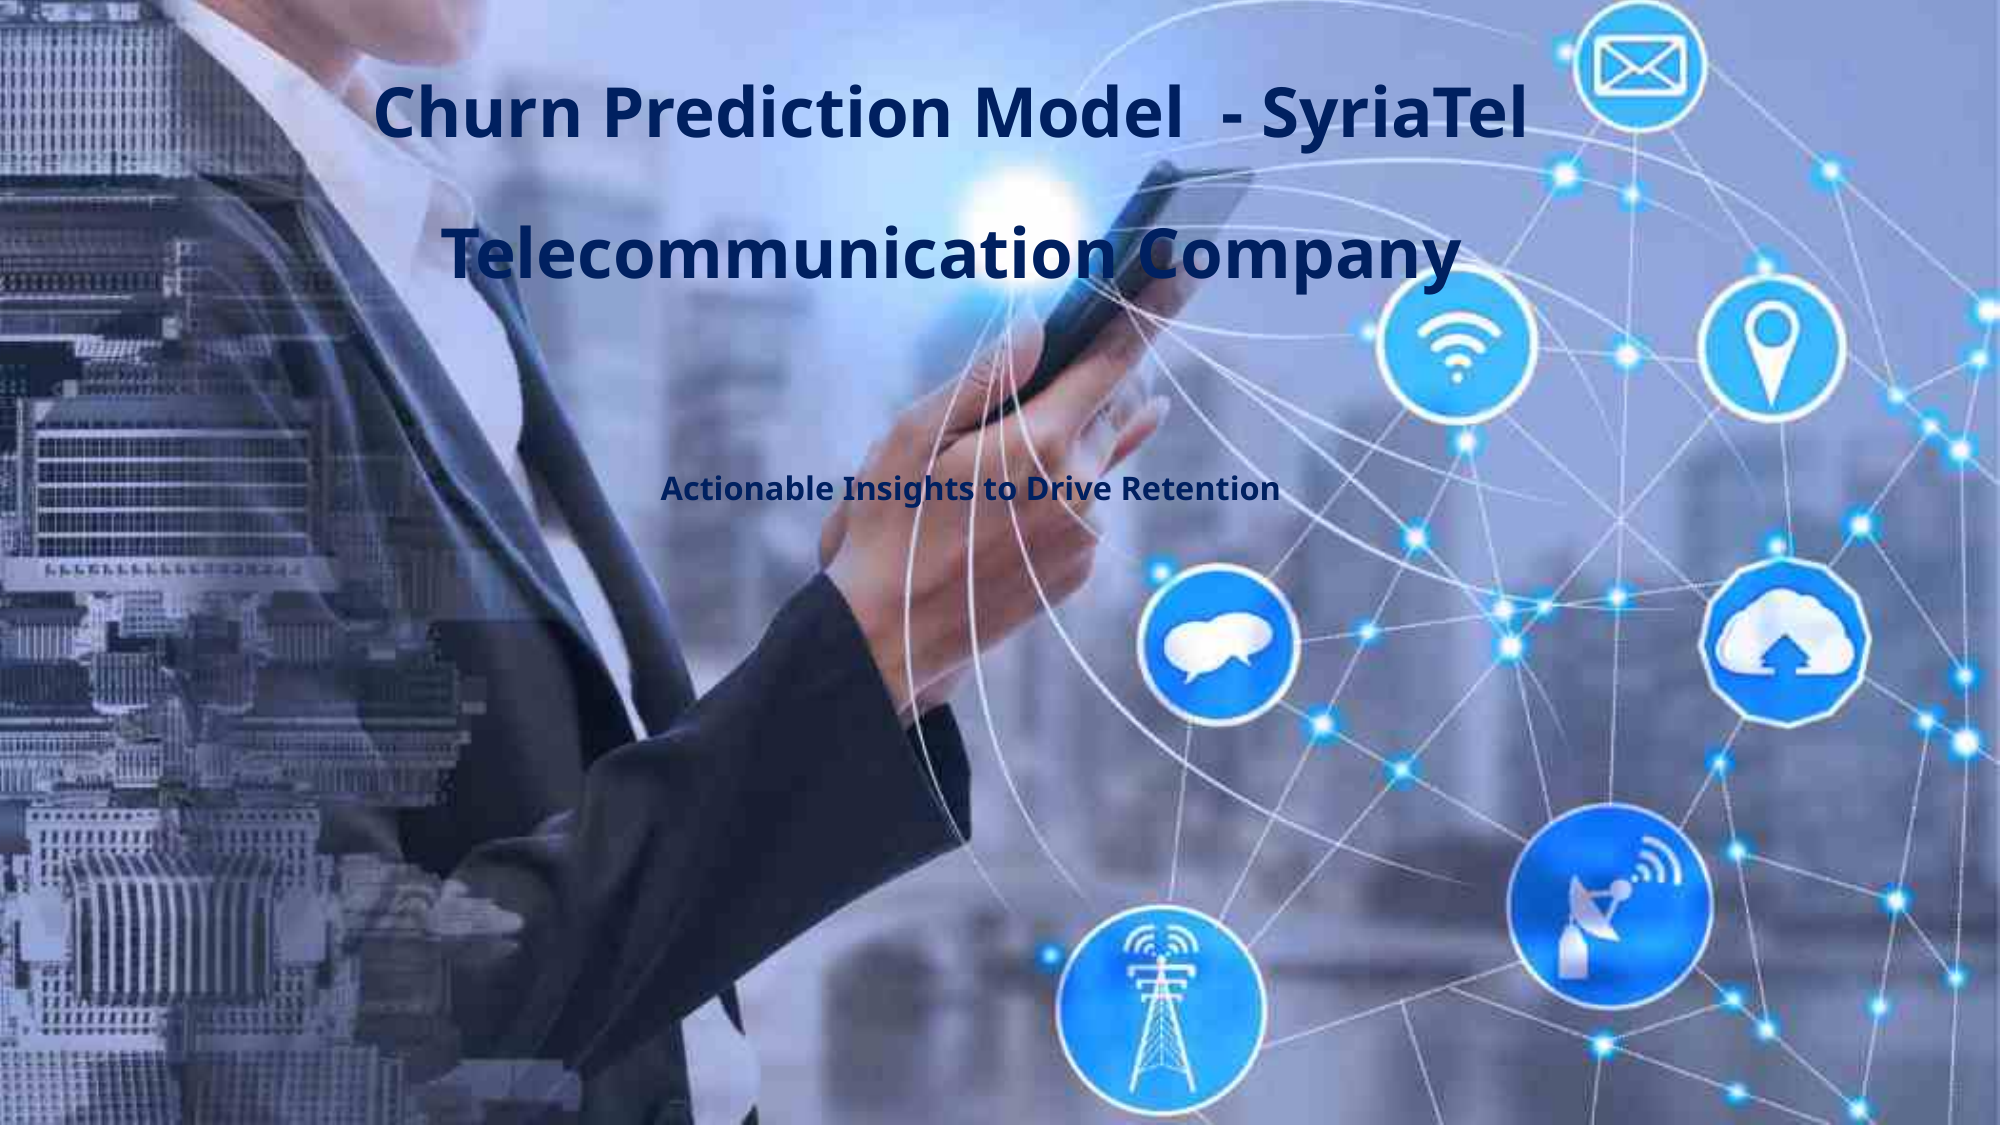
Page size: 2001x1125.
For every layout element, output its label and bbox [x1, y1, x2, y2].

text_box [0, 0, 2000, 1125]
